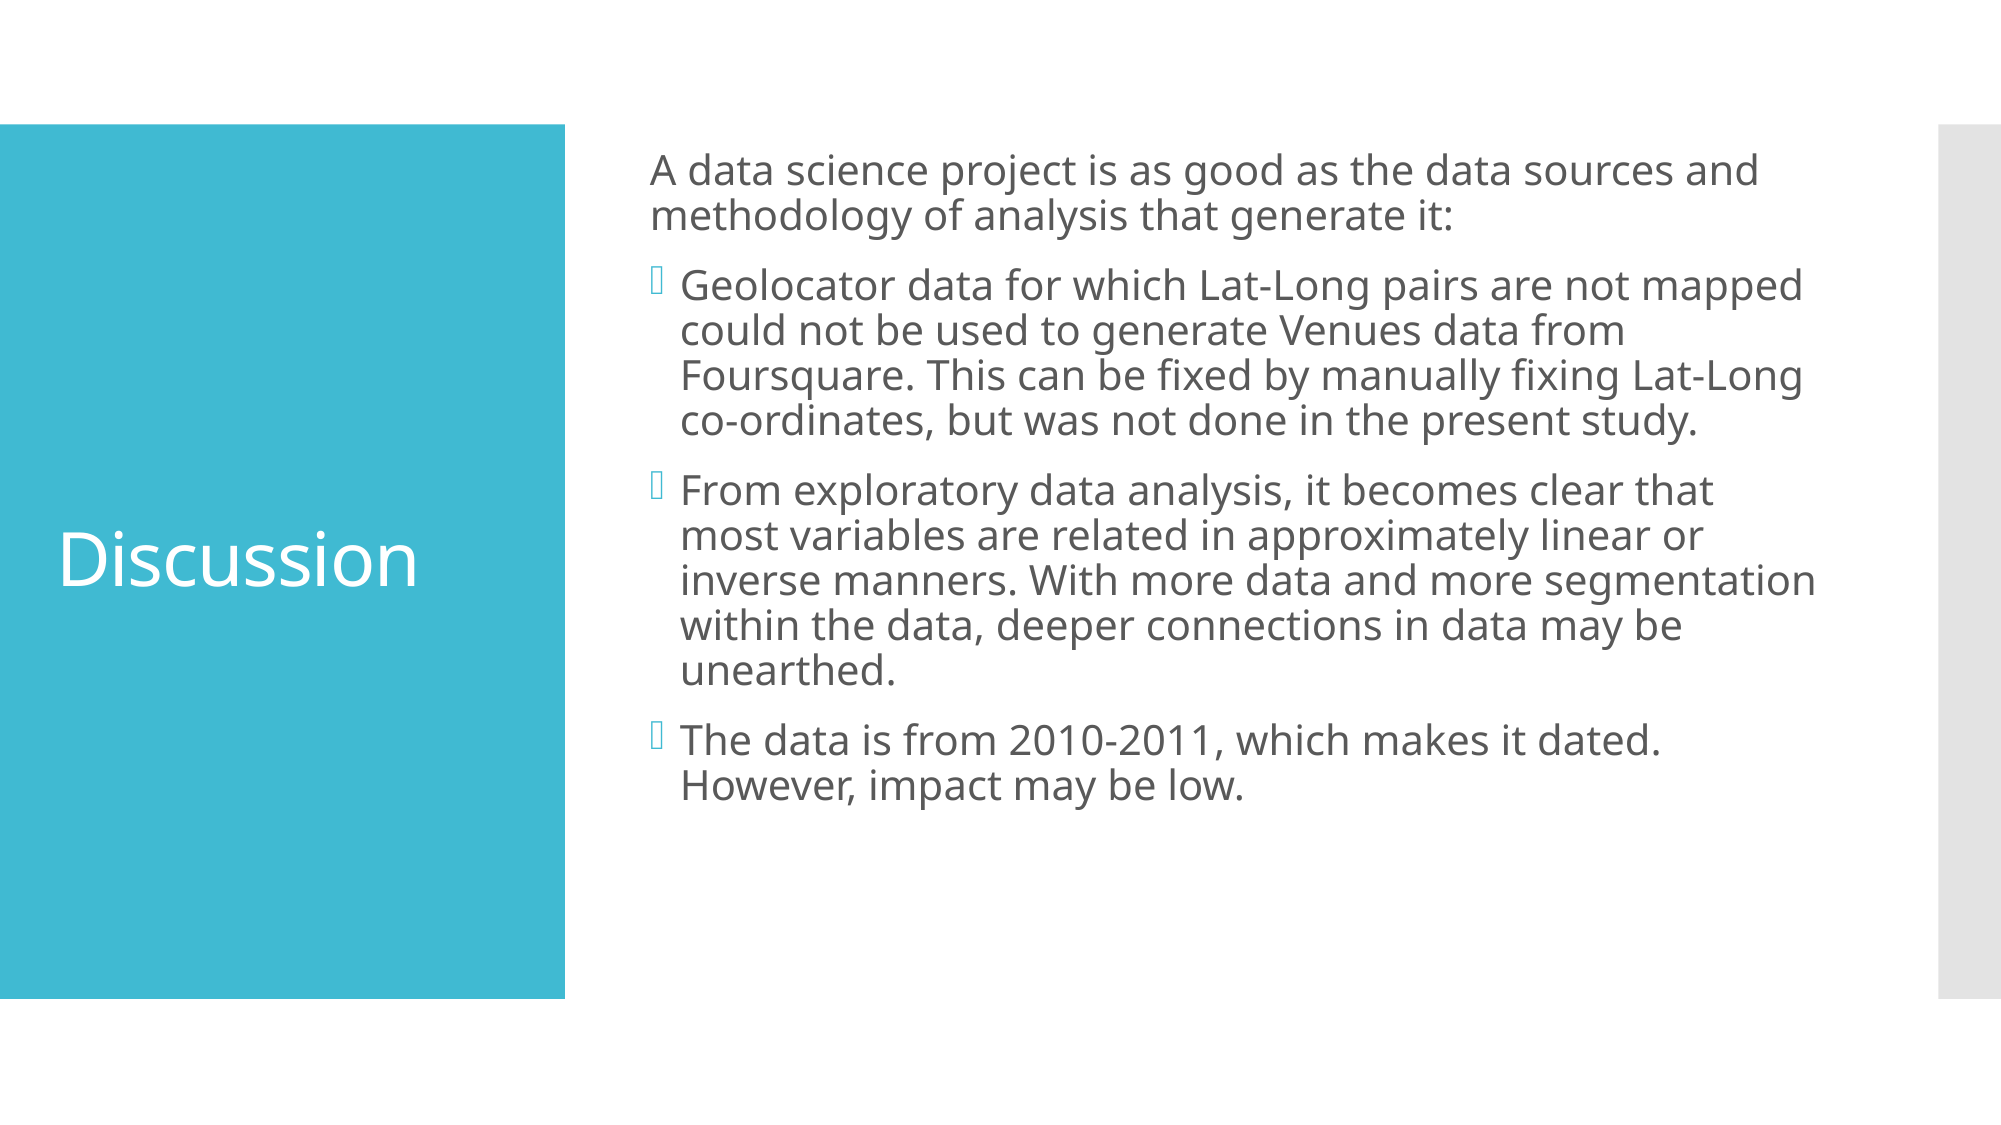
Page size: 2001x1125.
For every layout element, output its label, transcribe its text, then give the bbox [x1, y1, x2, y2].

list A data science project is as good as the data sources and methodology of analysis that generate it: Geolocator data for which Lat-Long pairs are not mapped could not be used to generate Venues data from Foursquare. This can be fixed by manually fixing Lat-Long co-ordinates, but was not done in the present study. From exploratory data analysis, it becomes clear that most variables are related in approximately linear or inverse manners. With more data and more segmentation within the data, deeper connections in data may be unearthed. The data is from 2010-2011, which makes it dated. However, impact may be low. [634, 141, 1835, 982]
title Discussion [41, 184, 525, 940]
